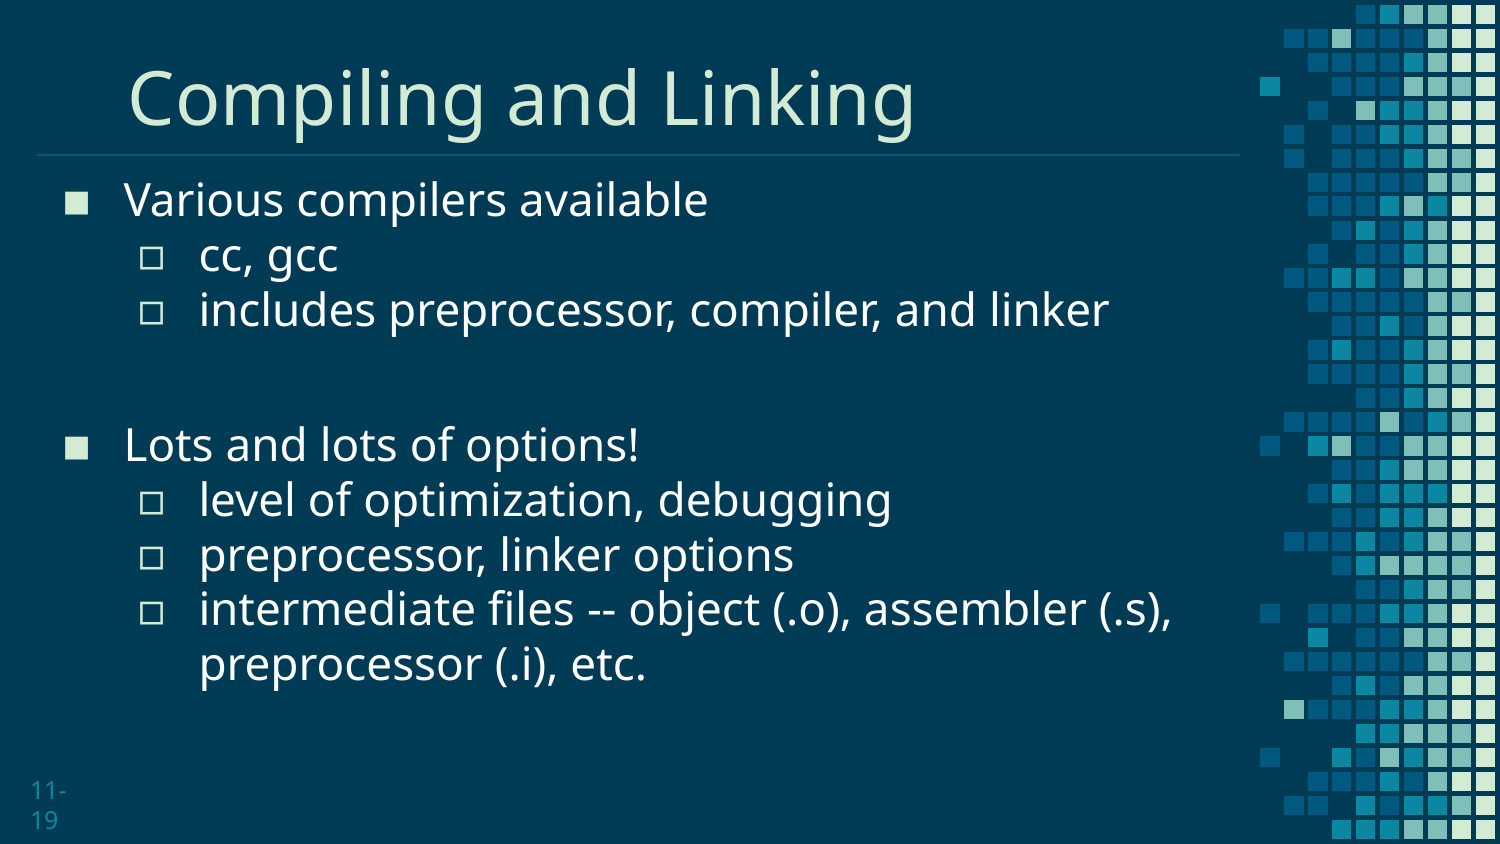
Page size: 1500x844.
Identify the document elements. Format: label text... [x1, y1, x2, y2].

slide_number 11-19 [15, 774, 105, 839]
list Various compilers available cc, gcc includes preprocessor, compiler, and linker Lots and lots of options! level of optimization, debugging preprocessor, linker options intermediate files -- object (.o), assembler (.s), preprocessor (.i), etc. [33, 155, 1232, 751]
title Compiling and Linking [112, 14, 1222, 155]
